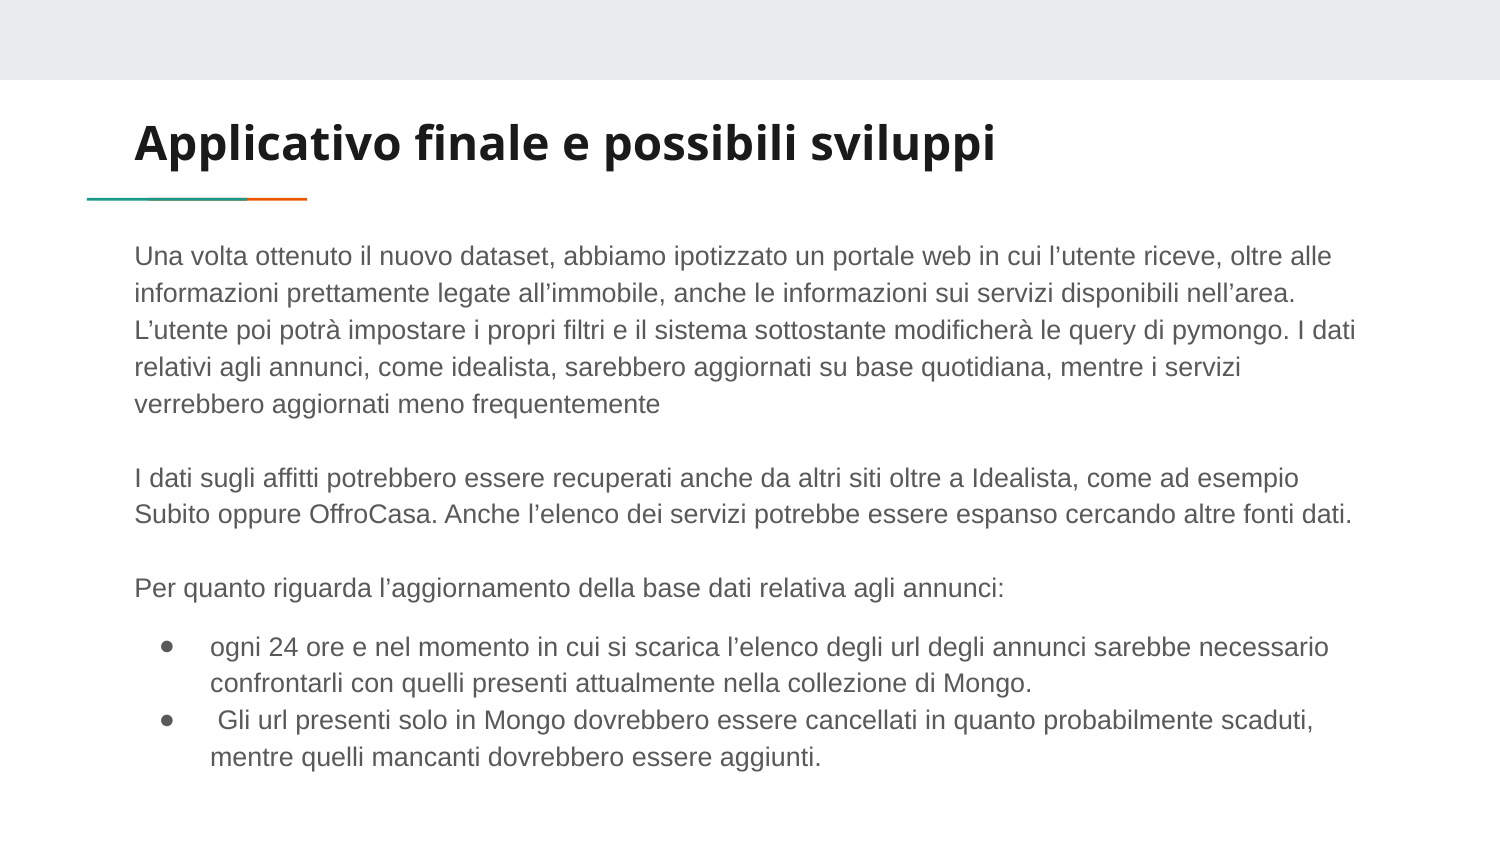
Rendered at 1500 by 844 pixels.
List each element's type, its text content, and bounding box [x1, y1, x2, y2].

title Applicativo finale e possibili sviluppi [119, 97, 1381, 186]
list Una volta ottenuto il nuovo dataset, abbiamo ipotizzato un portale web in cui l’utente riceve, oltre alle informazioni prettamente legate all’immobile, anche le informazioni sui servizi disponibili nell’area. L’utente poi potrà impostare i propri filtri e il sistema sottostante modificherà le query di pymongo. I dati relativi agli annunci, come idealista, sarebbero aggiornati su base quotidiana, mentre i servizi verrebbero aggiornati meno frequentemente I dati sugli affitti potrebbero essere recuperati anche da altri siti oltre a Idealista, come ad esempio Subito oppure OffroCasa. Anche l’elenco dei servizi potrebbe essere espanso cercando altre fonti dati. Per quanto riguarda l’aggiornamento della base dati relativa agli annunci: ogni 24 ore e nel momento in cui si scarica l’elenco degli url degli annunci sarebbe necessario confrontarli con quelli presenti attualmente nella collezione di Mongo. Gli url presenti solo in Mongo dovrebbero essere cancellati in quanto probabilmente scaduti, mentre quelli mancanti dovrebbero essere aggiunti. [119, 218, 1381, 832]
